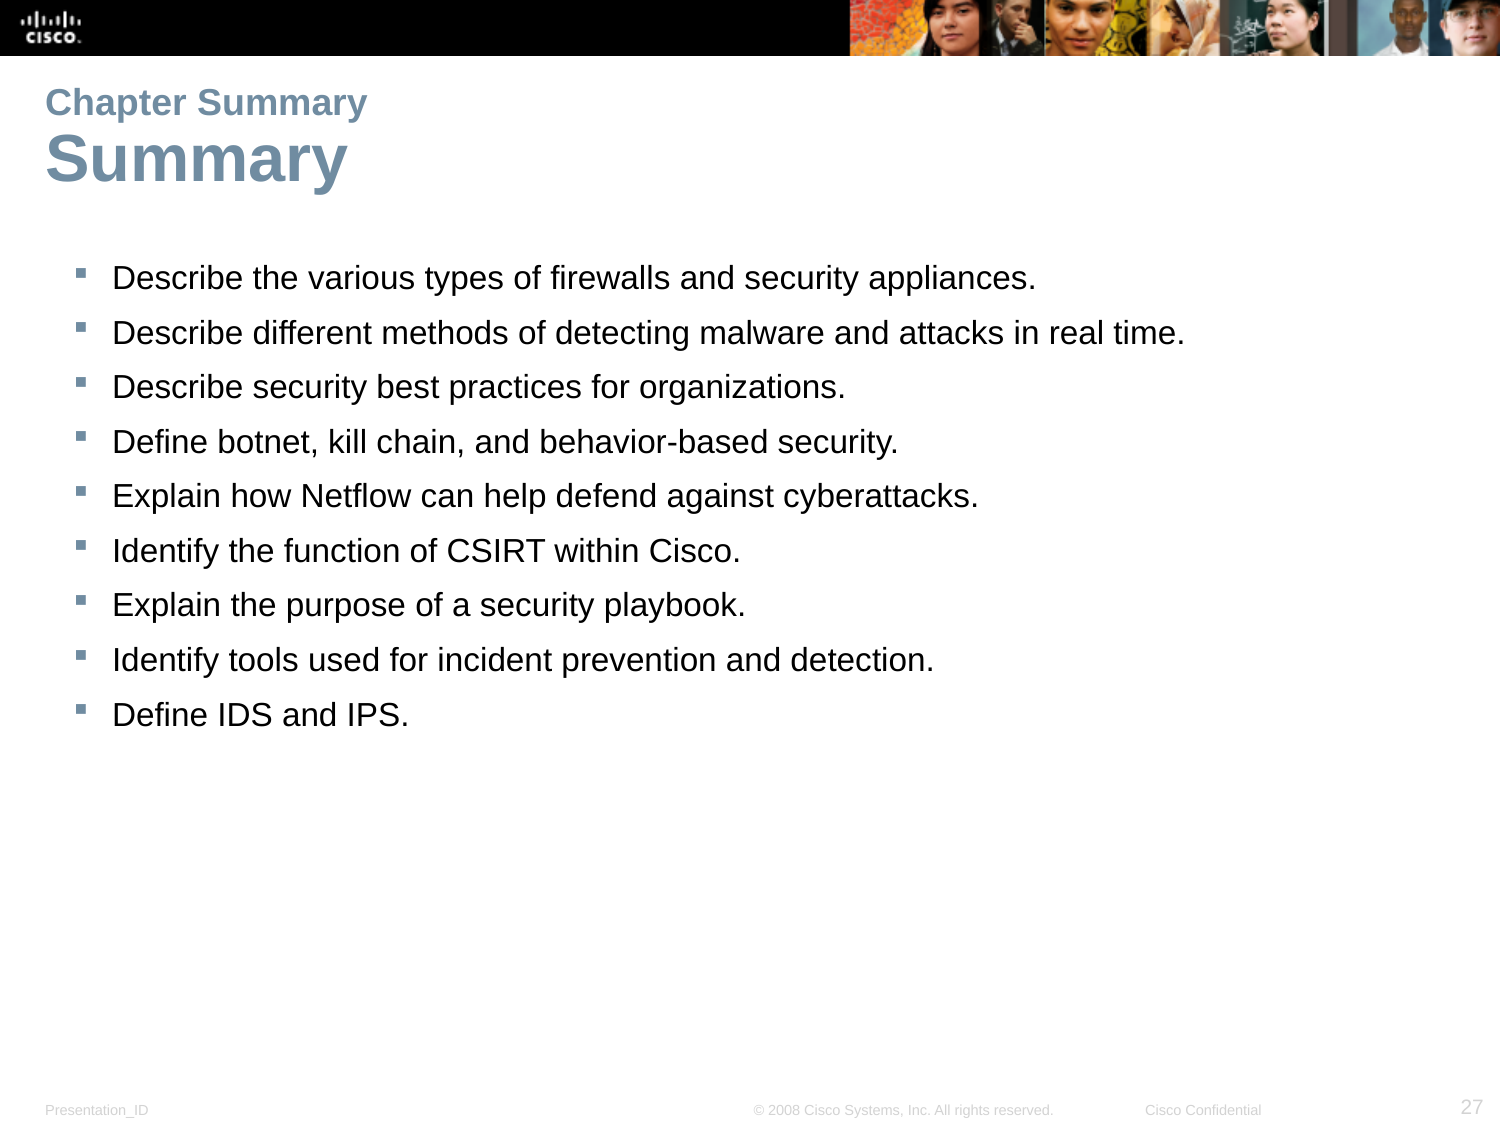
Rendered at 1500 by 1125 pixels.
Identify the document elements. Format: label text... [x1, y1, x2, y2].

title Chapter Summary Summary [31, 64, 1471, 203]
picture [0, 0, 1500, 56]
text_box Describe the various types of firewalls and security appliances. Describe different methods of detecting malware and attacks in real time. Describe security best practices for organizations. Define botnet, kill chain, and behavior-based security. Explain how Netflow can help defend against cyberattacks. Identify the function of CSIRT within Cisco. Explain the purpose of a security playbook. Identify tools used for incident prevention and detection. Define IDS and IPS. [59, 252, 1471, 661]
